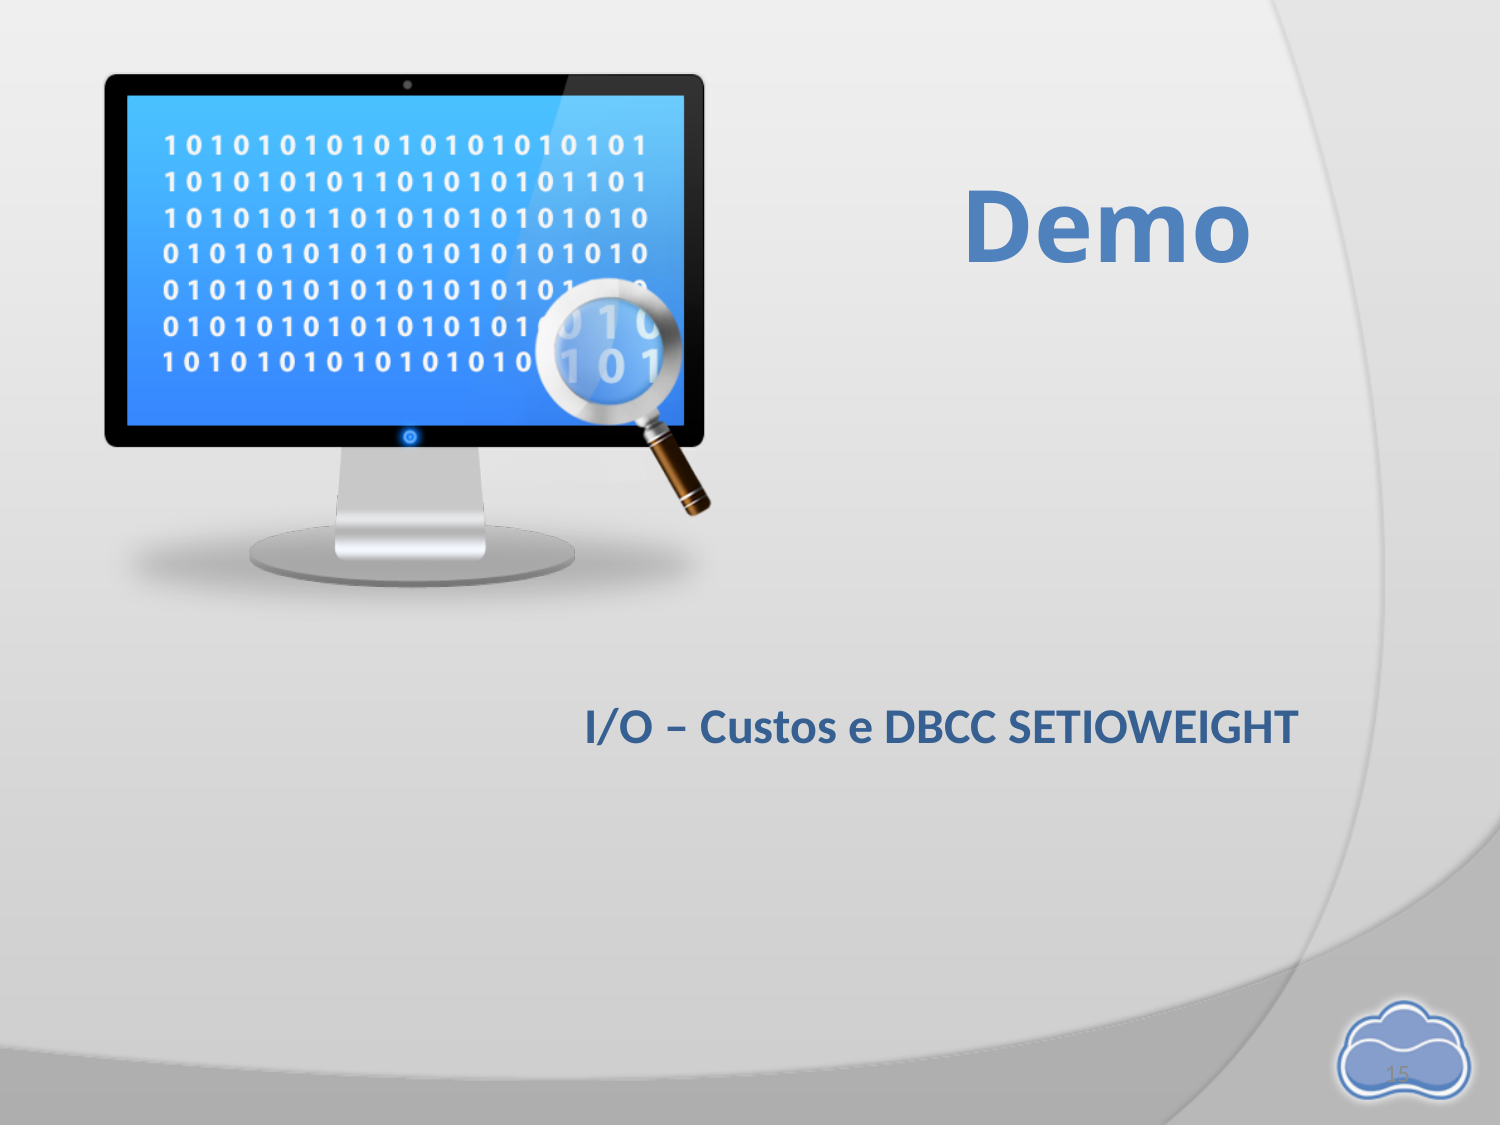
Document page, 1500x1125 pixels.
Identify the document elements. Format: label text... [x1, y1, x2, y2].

title I/O – Custos e DBCC SETIOWEIGHT [492, 667, 1393, 761]
slide_number 15 [1074, 1042, 1425, 1103]
picture [0, 0, 1500, 1125]
